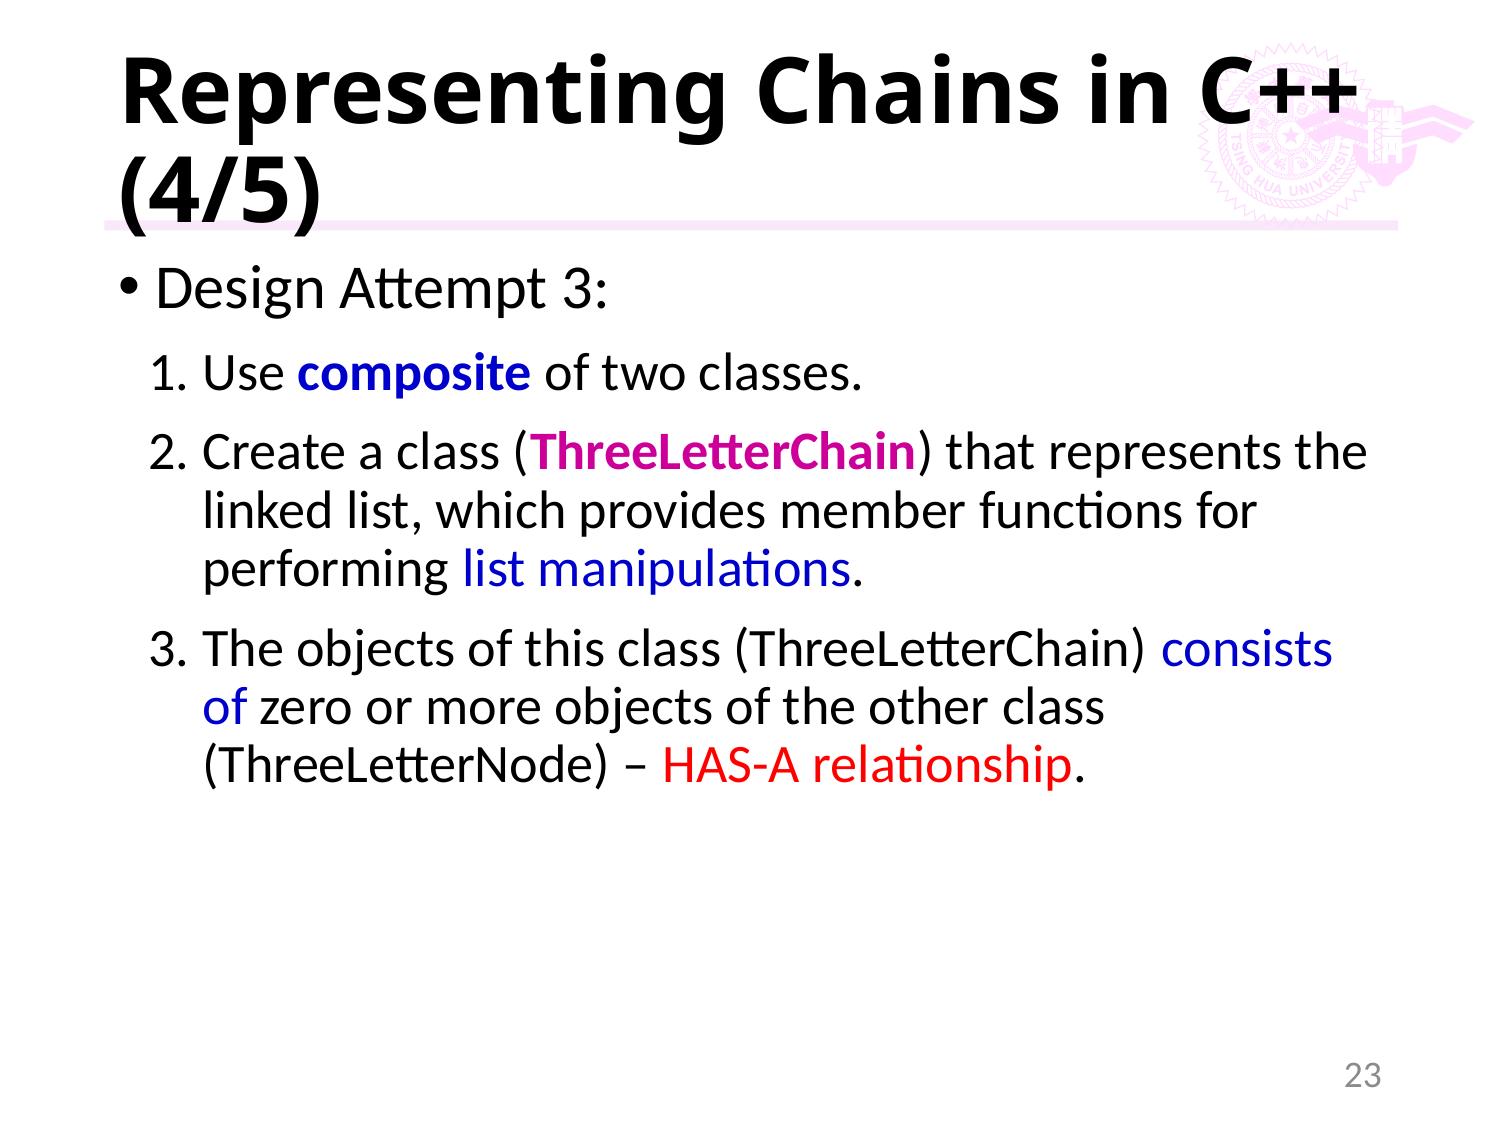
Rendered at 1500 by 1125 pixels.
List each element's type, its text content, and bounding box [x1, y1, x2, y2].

list Design Attempt 3: Use composite of two classes. Create a class (ThreeLetterChain) that represents the linked list, which provides member functions for performing list manipulations. The objects of this class (ThreeLetterChain) consists of zero or more objects of the other class (ThreeLetterNode) – HAS-A relationship. [103, 247, 1397, 1085]
slide_number 23 [1059, 1042, 1397, 1103]
title Representing Chains in C++ (4/5) [103, 59, 1397, 228]
